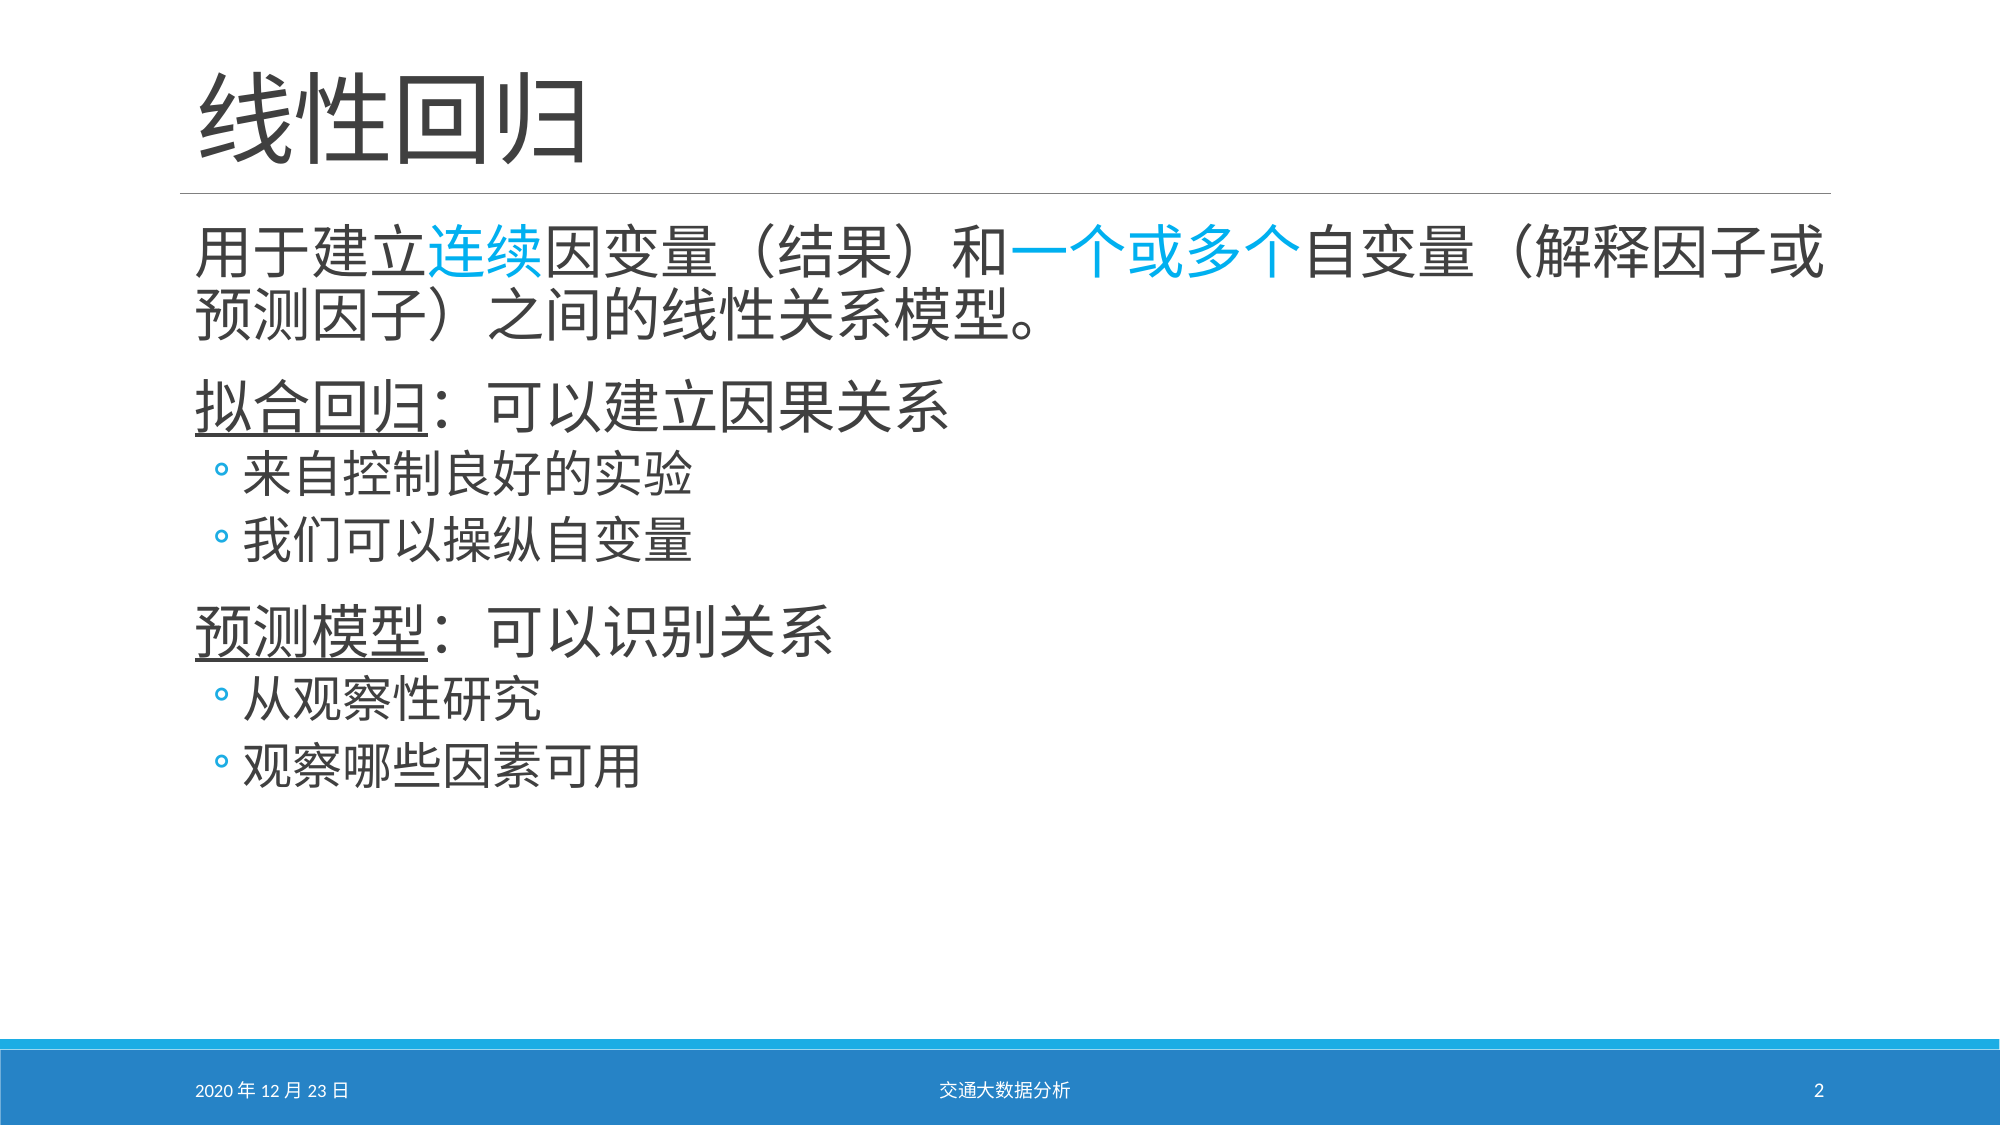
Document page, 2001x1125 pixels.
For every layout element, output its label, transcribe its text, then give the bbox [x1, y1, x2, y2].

footer 交通大数据分析 [609, 1059, 1401, 1120]
text_box 用于建立连续因变量（结果）和一个或多个自变量（解释因子或预测因子）之间的线性关系模型。 拟合回归：可以建立因果关系 来自控制良好的实验 我们可以操纵自变量 预测模型：可以识别关系 从观察性研究 观察哪些因素可用 [179, 215, 1870, 1000]
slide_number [179, 1059, 586, 1120]
title 线性回归 [179, 20, 1830, 185]
slide_number 2 [1624, 1059, 1840, 1120]
